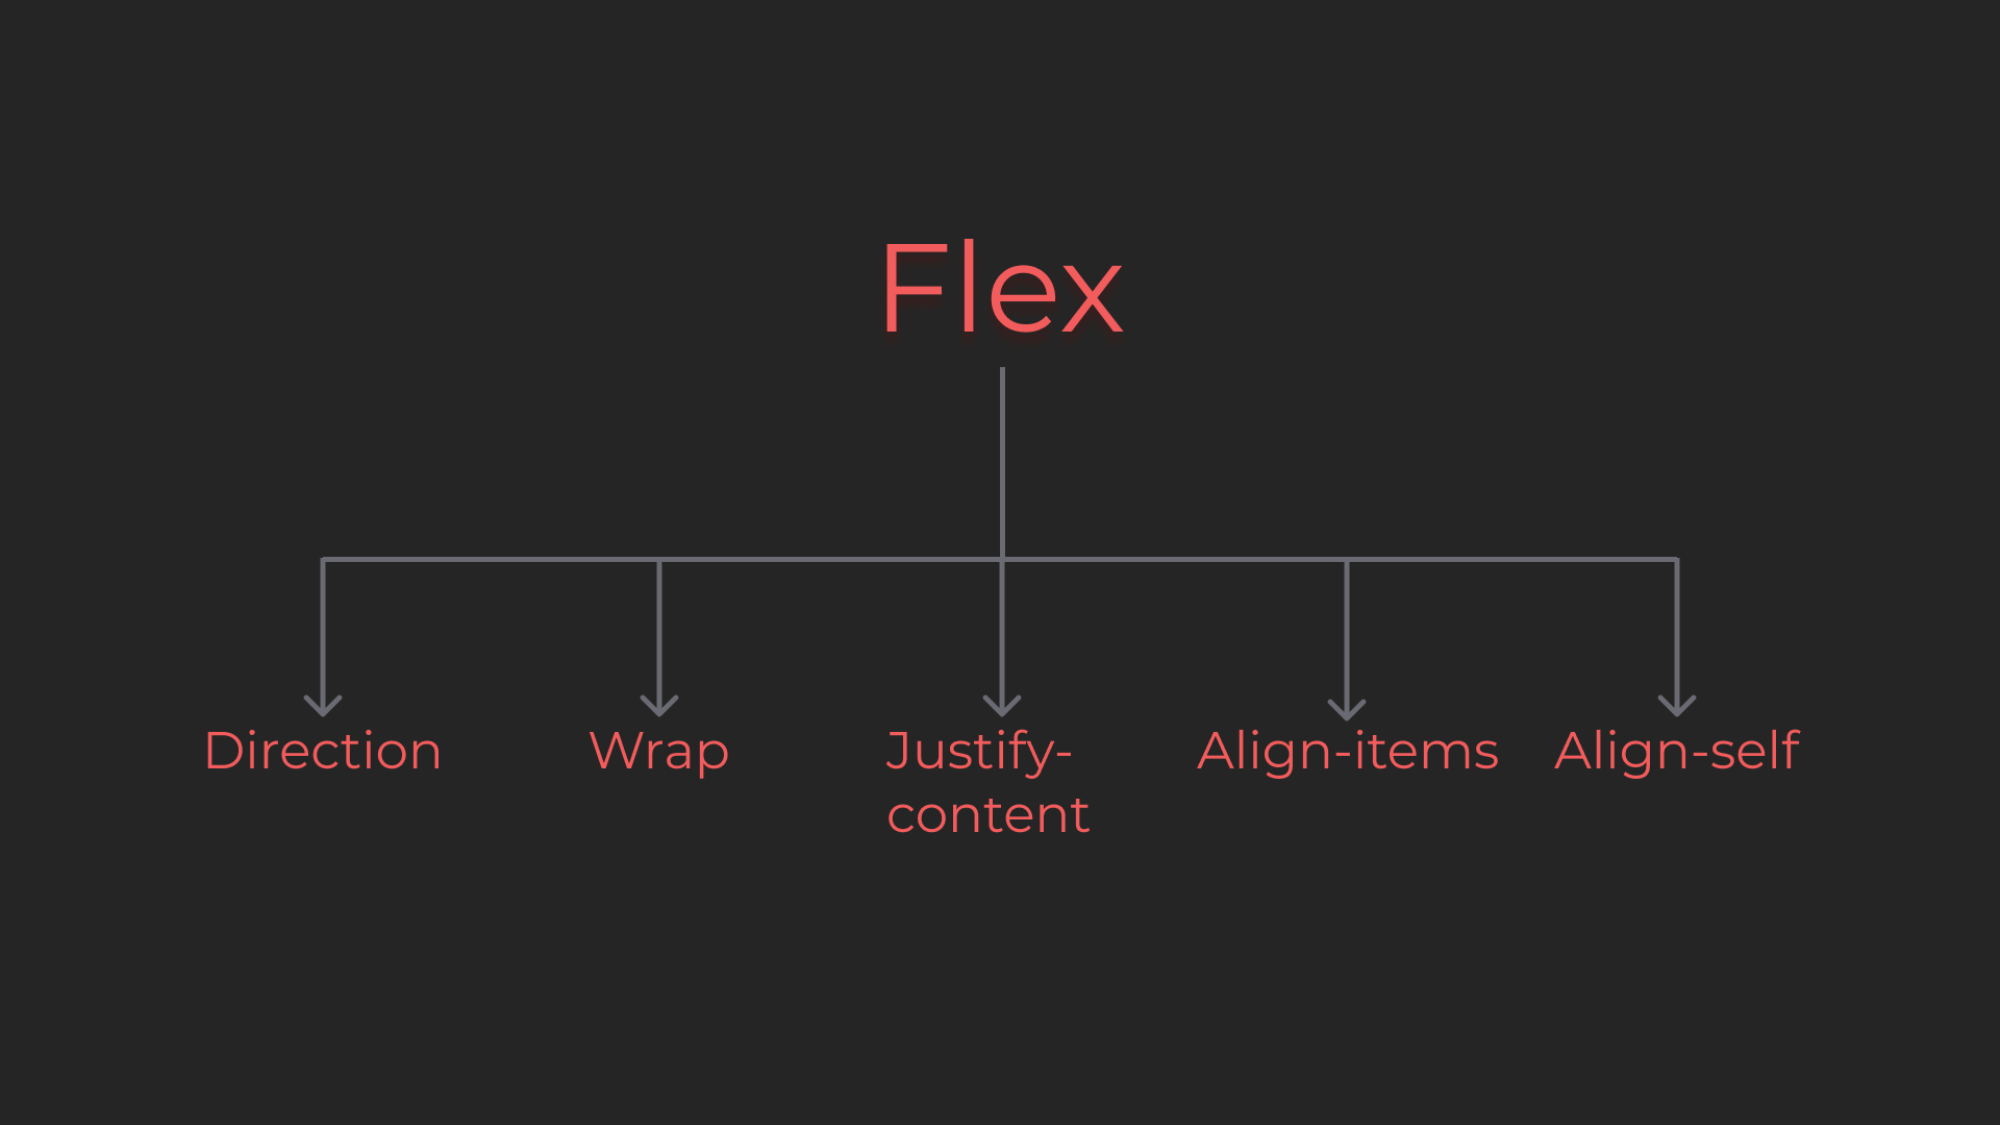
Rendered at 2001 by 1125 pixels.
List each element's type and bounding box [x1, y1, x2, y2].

list [0, 0, 2000, 1125]
